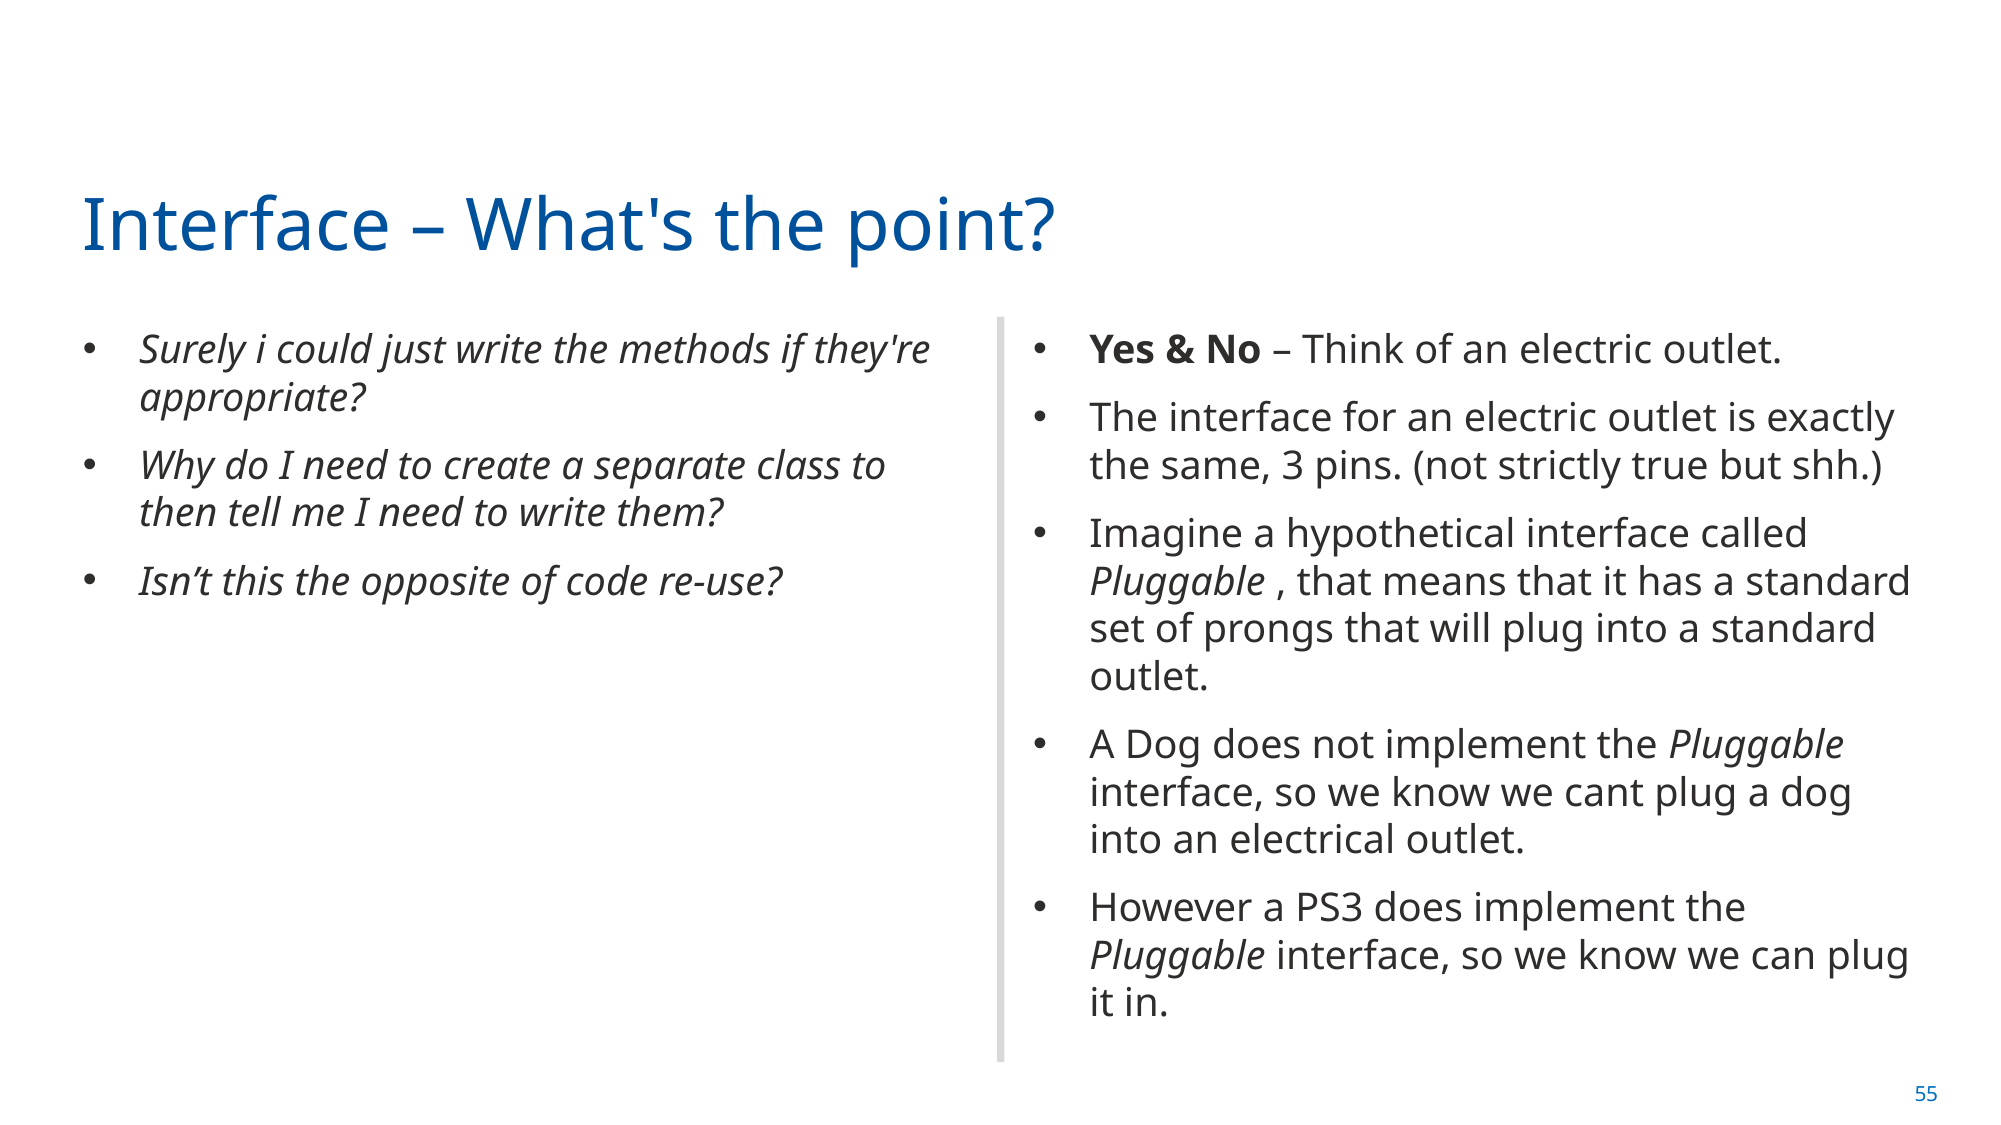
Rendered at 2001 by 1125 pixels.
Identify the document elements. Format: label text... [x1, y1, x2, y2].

list Yes & No – Think of an electric outlet. The interface for an electric outlet is exactly the same, 3 pins. (not strictly true but shh.) Imagine a hypothetical interface called Pluggable , that means that it has a standard set of prongs that will plug into a standard outlet. A Dog does not implement the Pluggable interface, so we know we cant plug a dog into an electrical outlet. However a PS3 does implement the Pluggable interface, so we know we can plug it in. [1018, 316, 1934, 1063]
title Interface – What's the point? [67, 170, 1565, 273]
list Surely i could just write the methods if they're appropriate? Why do I need to create a separate class to then tell me I need to write them? Isn’t this the opposite of code re-use? [67, 316, 984, 1063]
